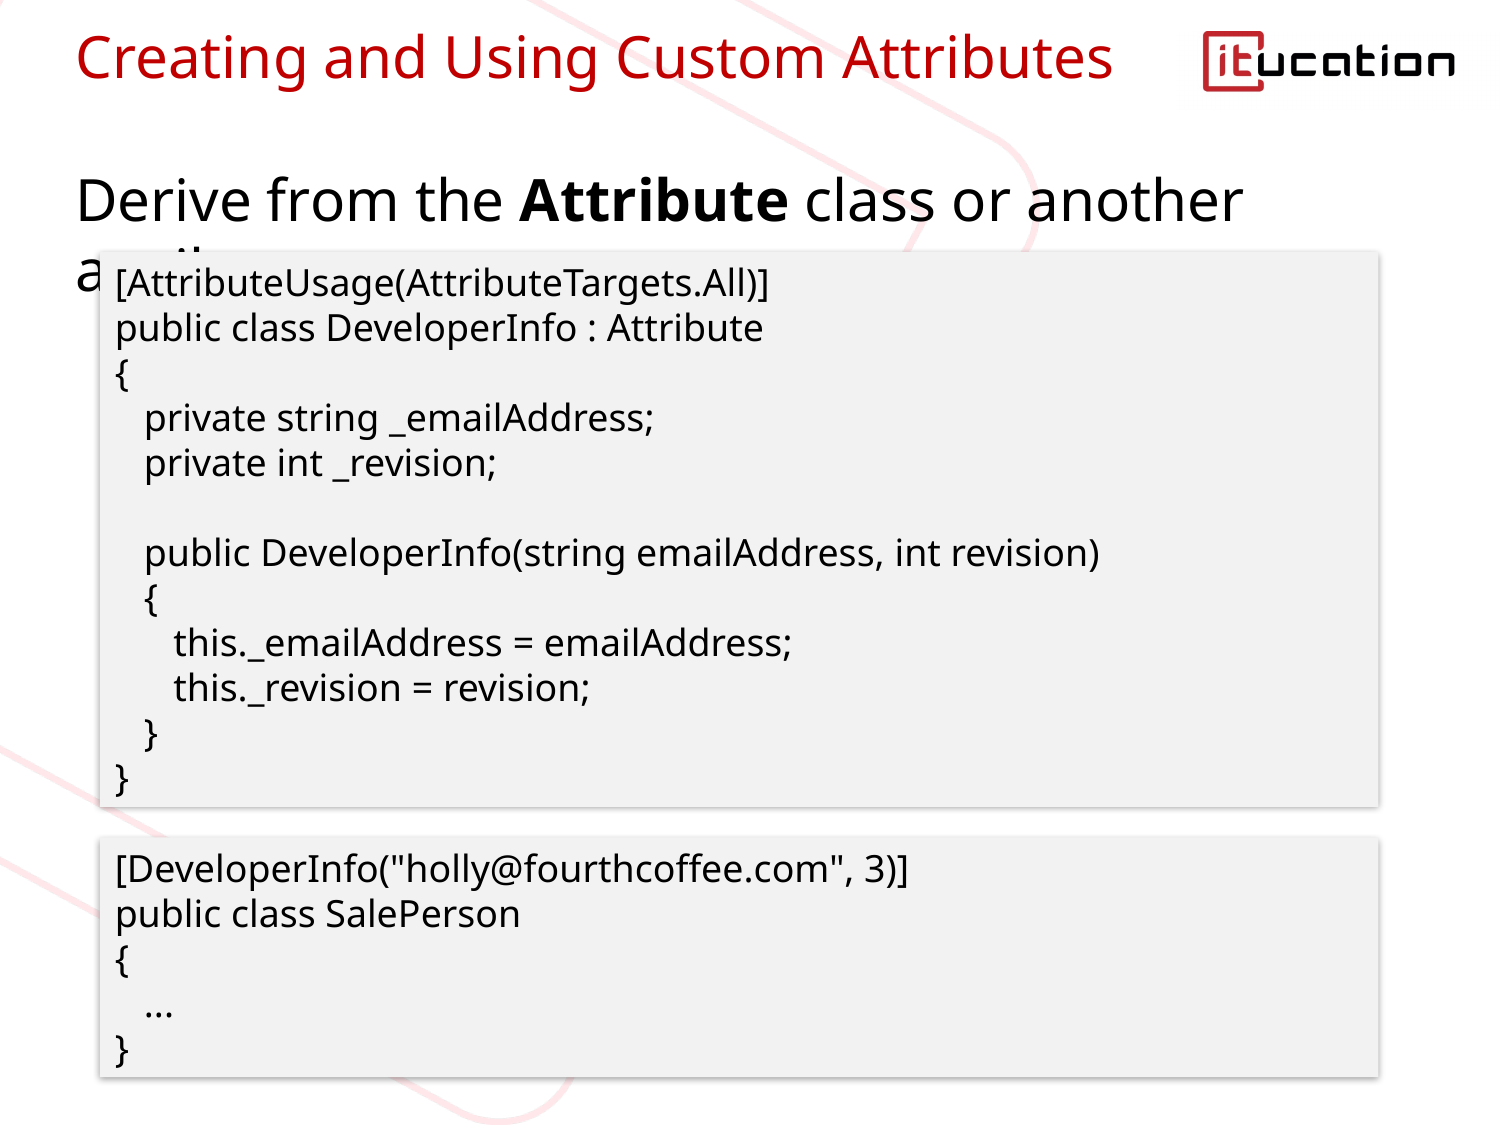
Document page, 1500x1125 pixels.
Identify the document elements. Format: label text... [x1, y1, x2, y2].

title Creating and Using Custom Attributes [75, 0, 1186, 122]
text_box [DeveloperInfo("holly@fourthcoffee.com", 3)] public class SalePerson { ... } [99, 837, 1379, 1078]
text_box [AttributeUsage(AttributeTargets.All)] public class DeveloperInfo : Attribute { private string _emailAddress; private int _revision; public DeveloperInfo(string emailAddress, int revision) { this._emailAddress = emailAddress; this._revision = revision; } } [99, 251, 1379, 808]
picture [1186, 31, 1500, 110]
text_box Derive from the Attribute class or another attribute [75, 162, 1438, 331]
